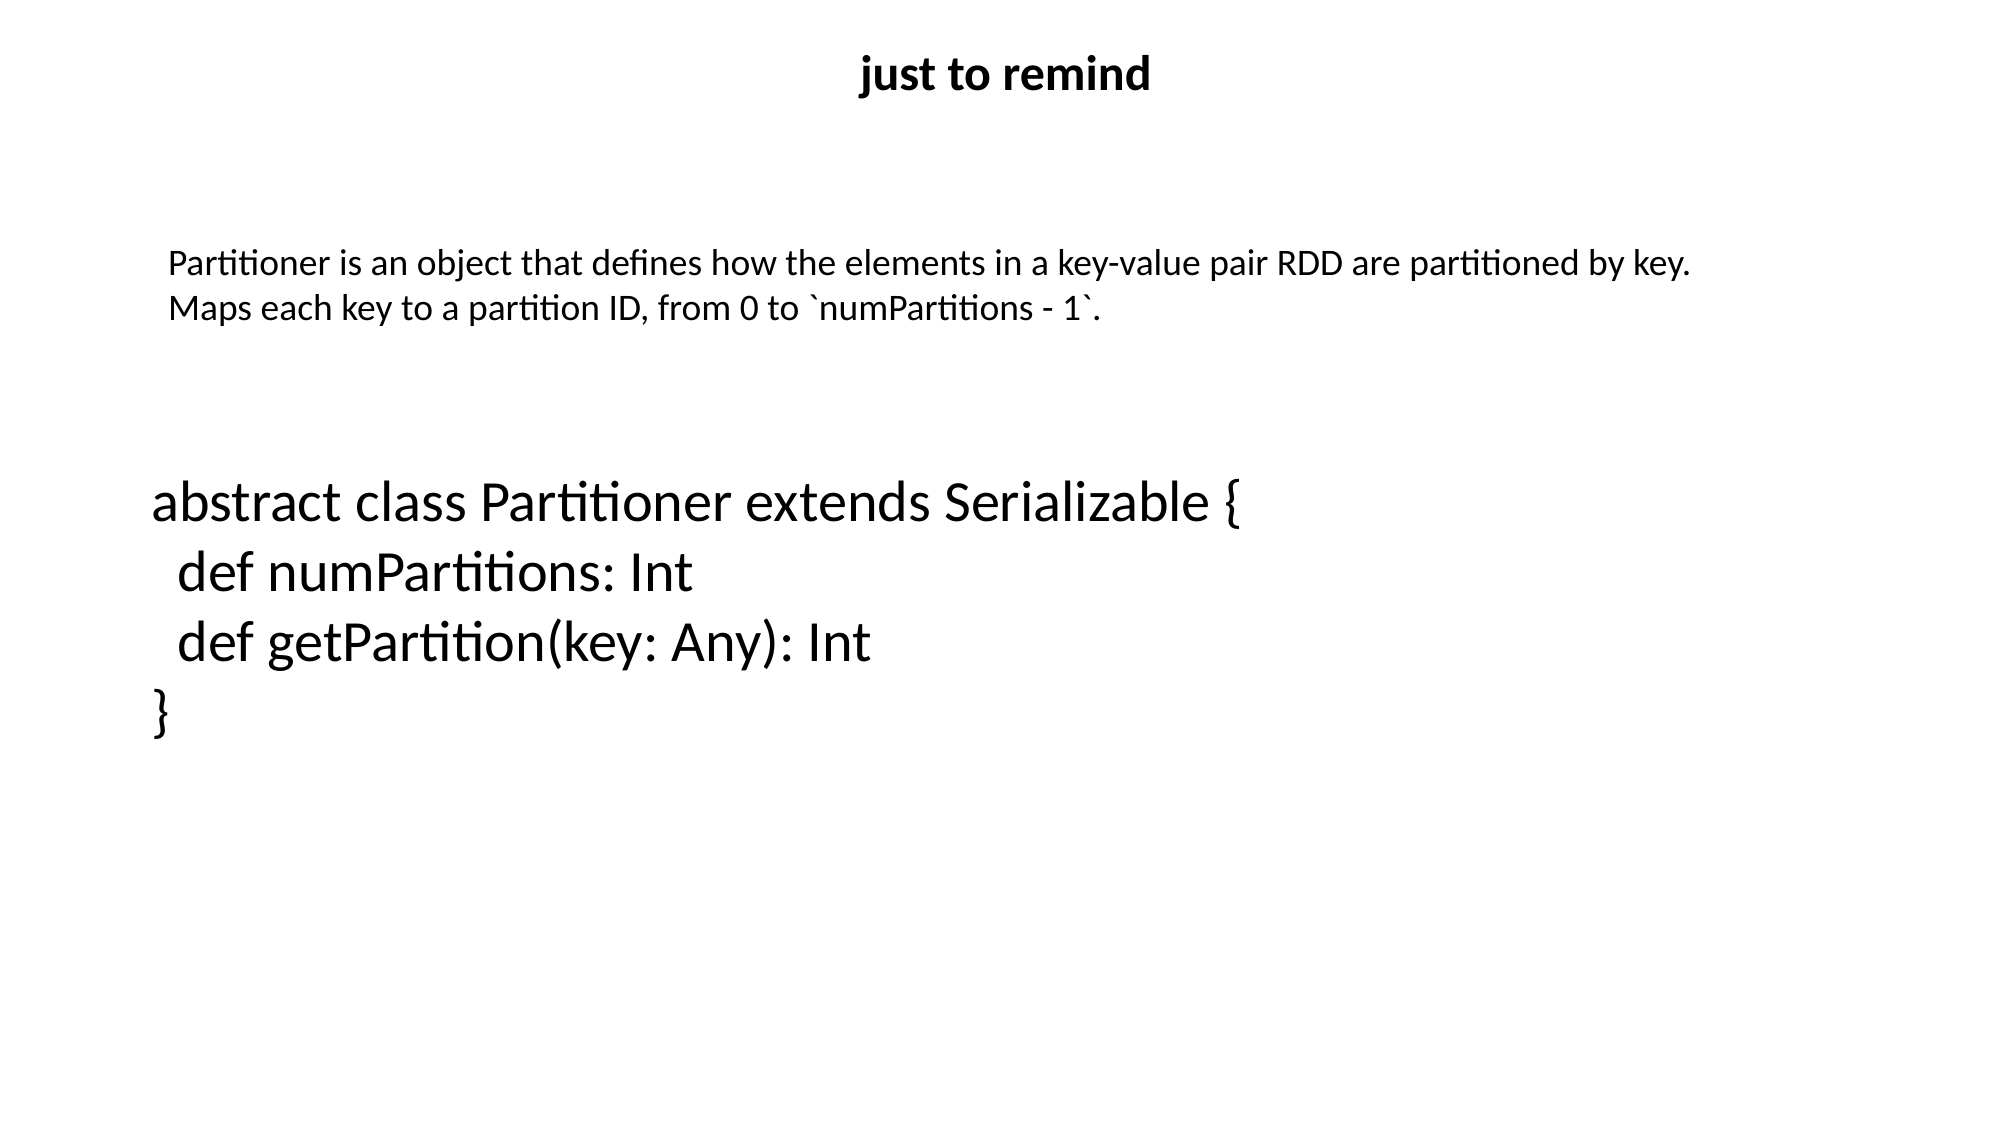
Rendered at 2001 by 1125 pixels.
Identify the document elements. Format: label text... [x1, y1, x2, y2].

text_box just to remind [0, 33, 2000, 108]
text_box Partitioner is an object that defines how the elements in a key-value pair RDD are partitioned by key. Maps each key to a partition ID, from 0 to `numPartitions - 1`. abstract class Partitioner extends Serializable { def numPartitions: Int def getPartition(key: Any): Int } [136, 230, 2000, 751]
